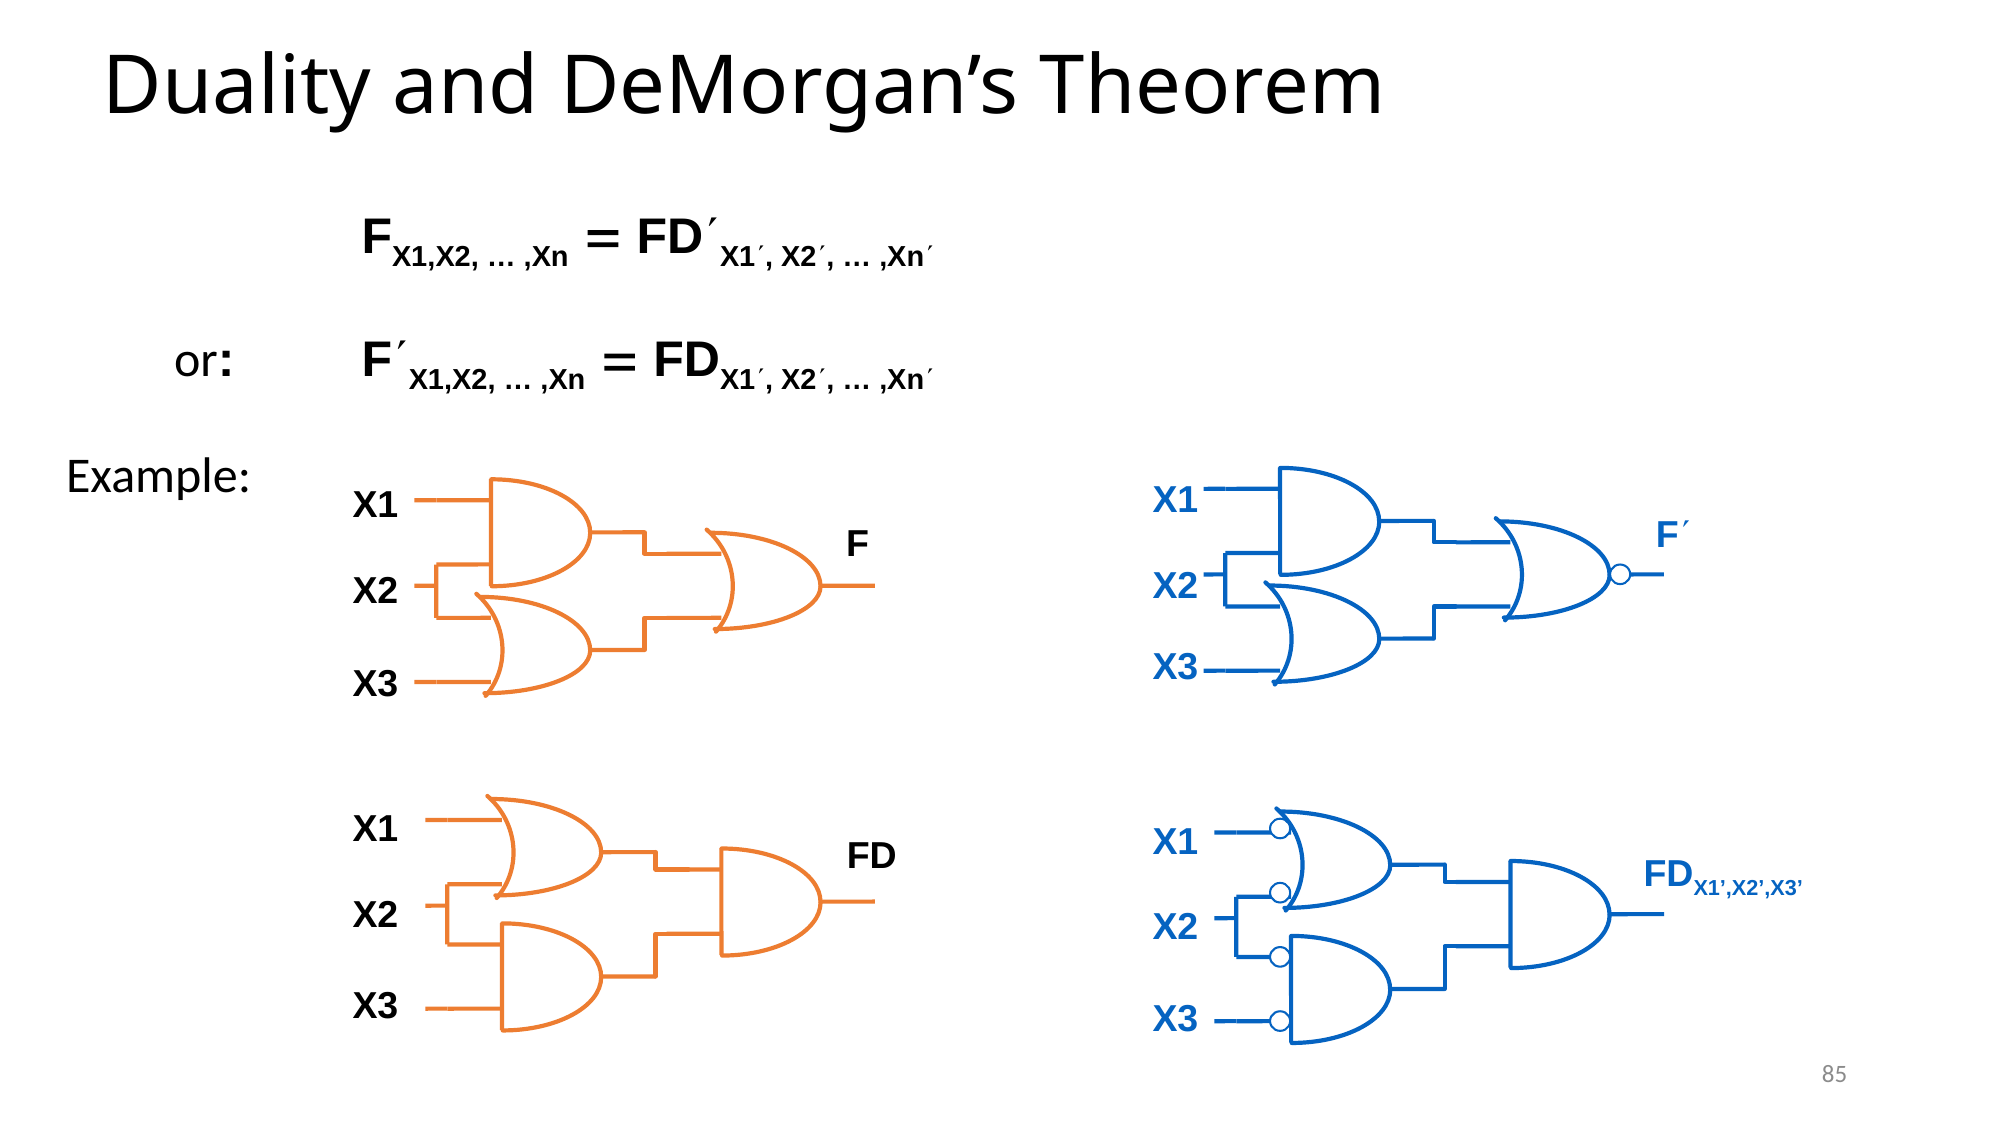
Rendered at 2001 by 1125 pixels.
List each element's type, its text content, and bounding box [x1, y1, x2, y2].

list FX1,X2, … ,Xn  FD¢X1¢, X2¢, … ,Xn¢ or: F¢X1,X2, … ,Xn  FDX1¢, X2¢, … ,Xn¢ [158, 149, 1689, 389]
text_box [337, 796, 920, 1035]
slide_number 85 [1412, 1047, 1863, 1103]
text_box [1137, 809, 1925, 1047]
title Duality and DeMorgan’s Theorem [87, 34, 1438, 140]
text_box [1137, 467, 1729, 695]
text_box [337, 472, 919, 712]
text_box Example: [51, 435, 267, 510]
